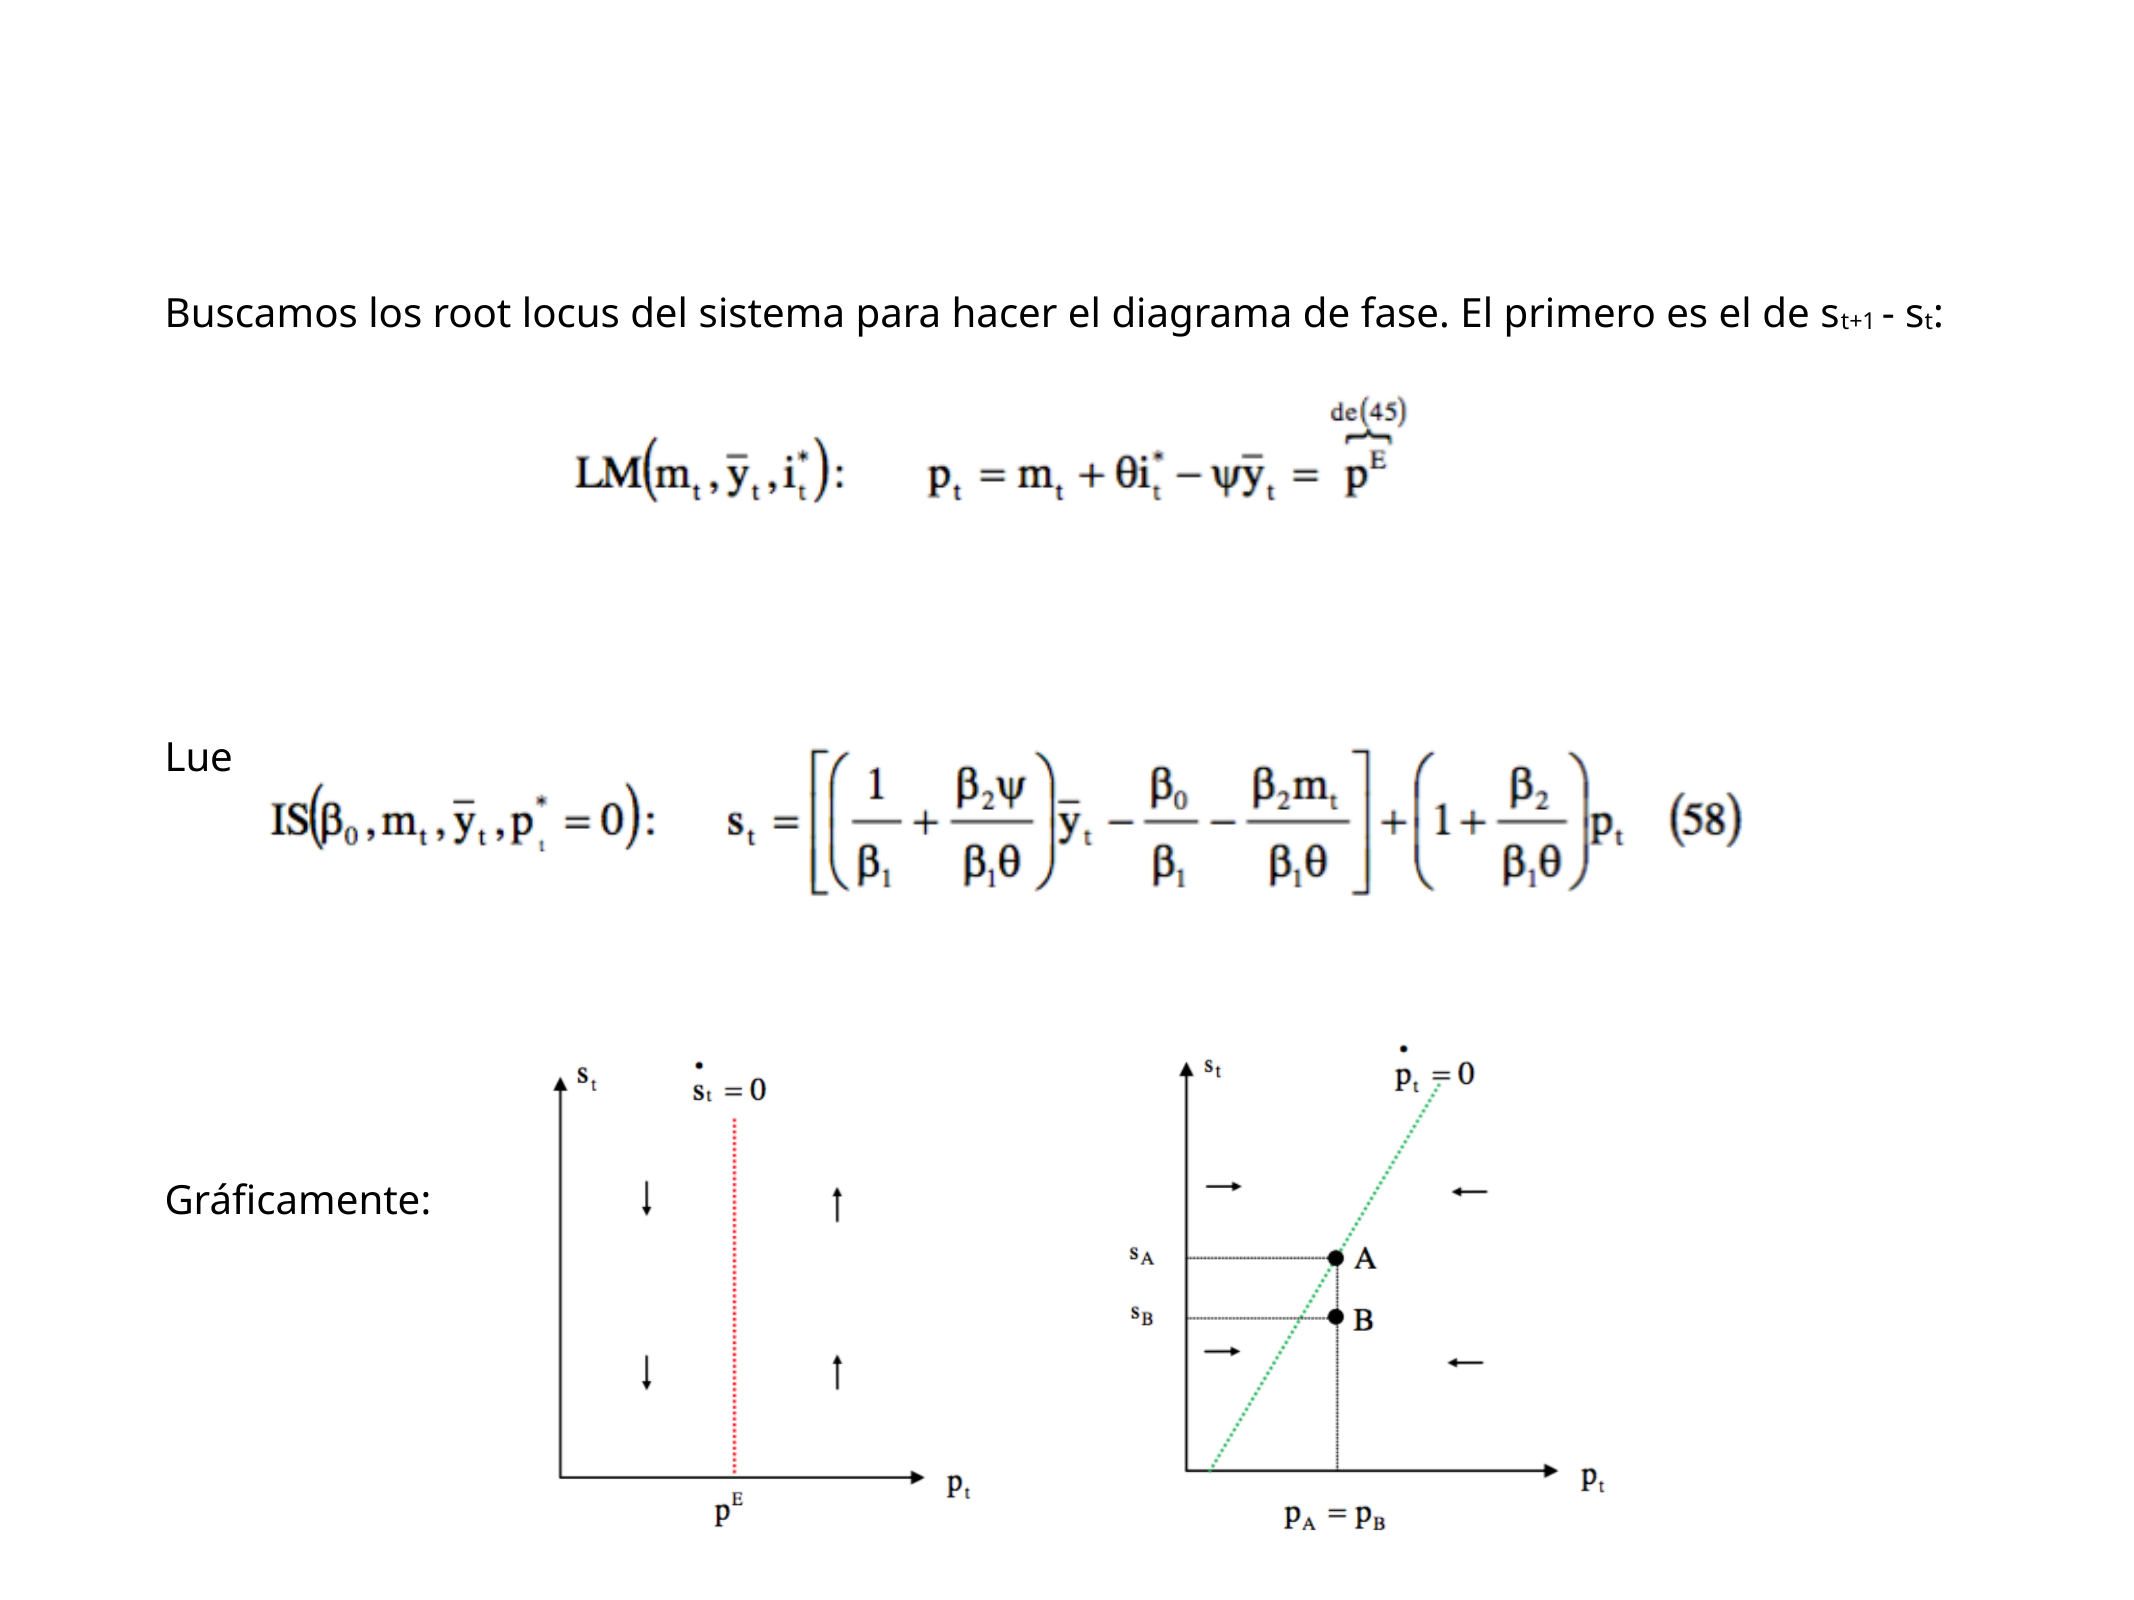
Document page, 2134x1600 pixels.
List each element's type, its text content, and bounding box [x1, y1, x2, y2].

text_box Buscamos los root locus del sistema para hacer el diagrama de fase. El primero es el de st+1 - st: Luego para pt+1 -pt: Gráficamente: [156, 246, 1978, 1279]
picture [471, 1020, 1029, 1550]
picture [234, 726, 1765, 936]
picture [1043, 1020, 1642, 1550]
picture [524, 347, 1413, 557]
